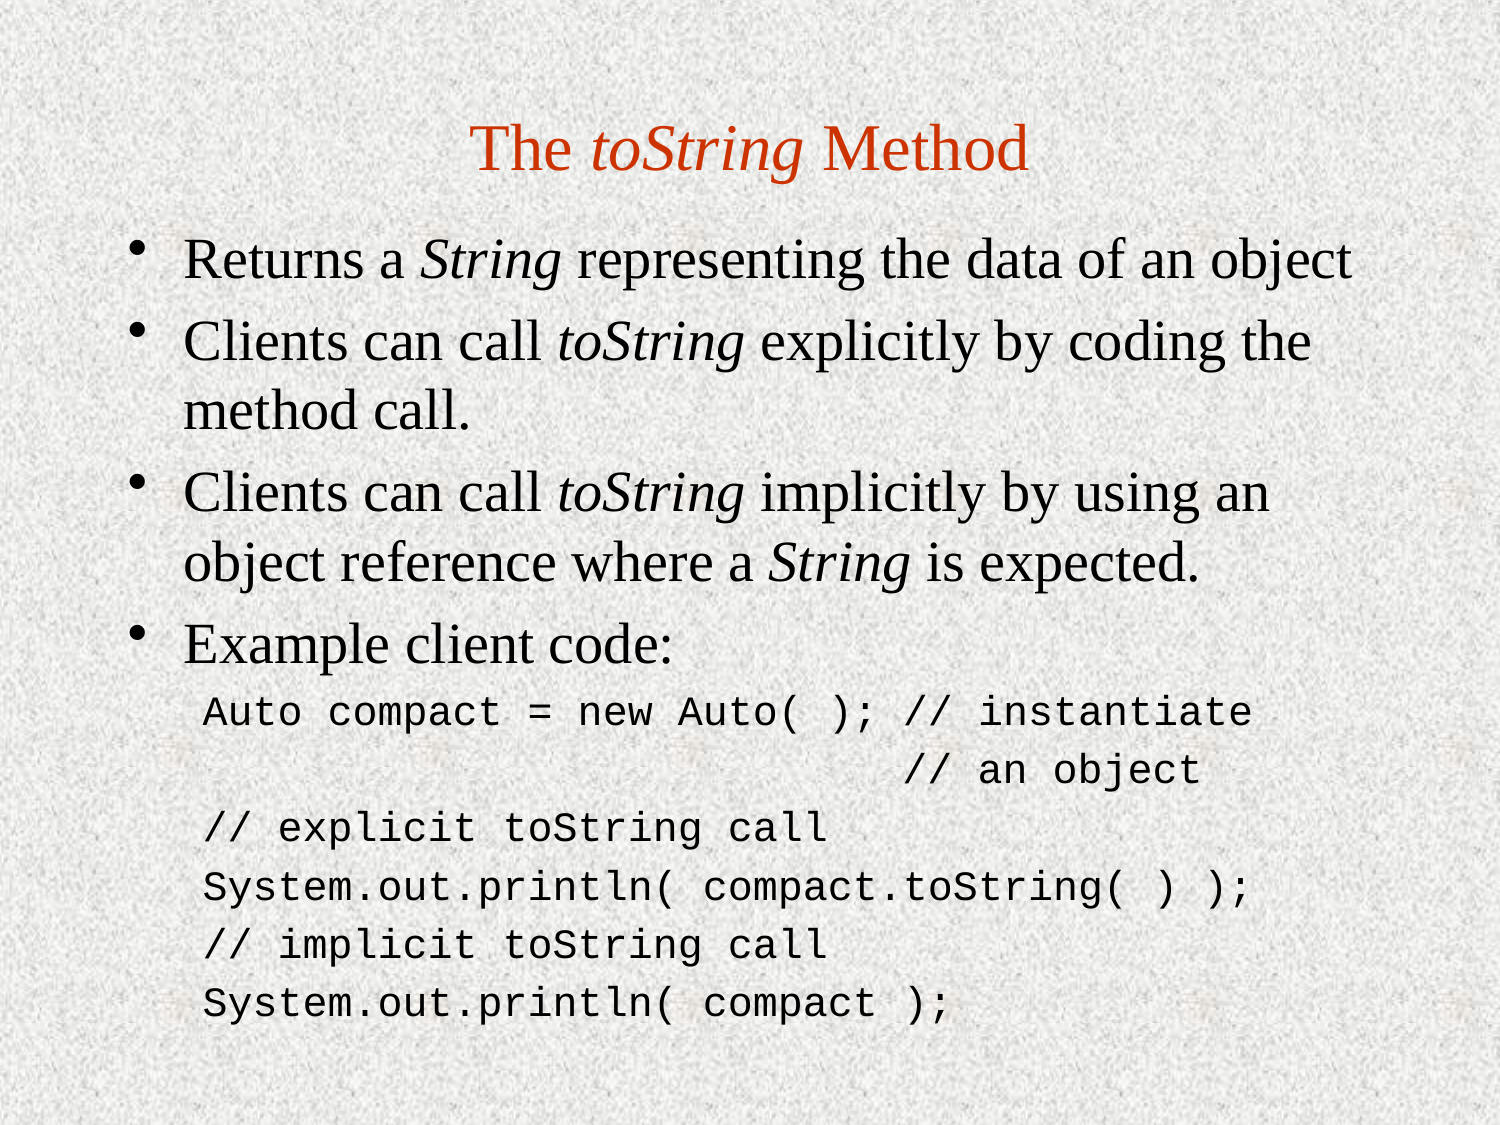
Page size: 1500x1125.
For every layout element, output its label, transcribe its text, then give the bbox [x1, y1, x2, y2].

picture [0, 0, 1500, 1125]
list Returns a String representing the data of an object Clients can call toString explicitly by coding the method call. Clients can call toString implicitly by using an object reference where a String is expected. Example client code: Auto compact = new Auto( ); // instantiate // an object // explicit toString call System.out.println( compact.toString( ) ); // implicit toString call System.out.println( compact ); [112, 212, 1388, 1063]
title The toString Method [112, 99, 1388, 188]
